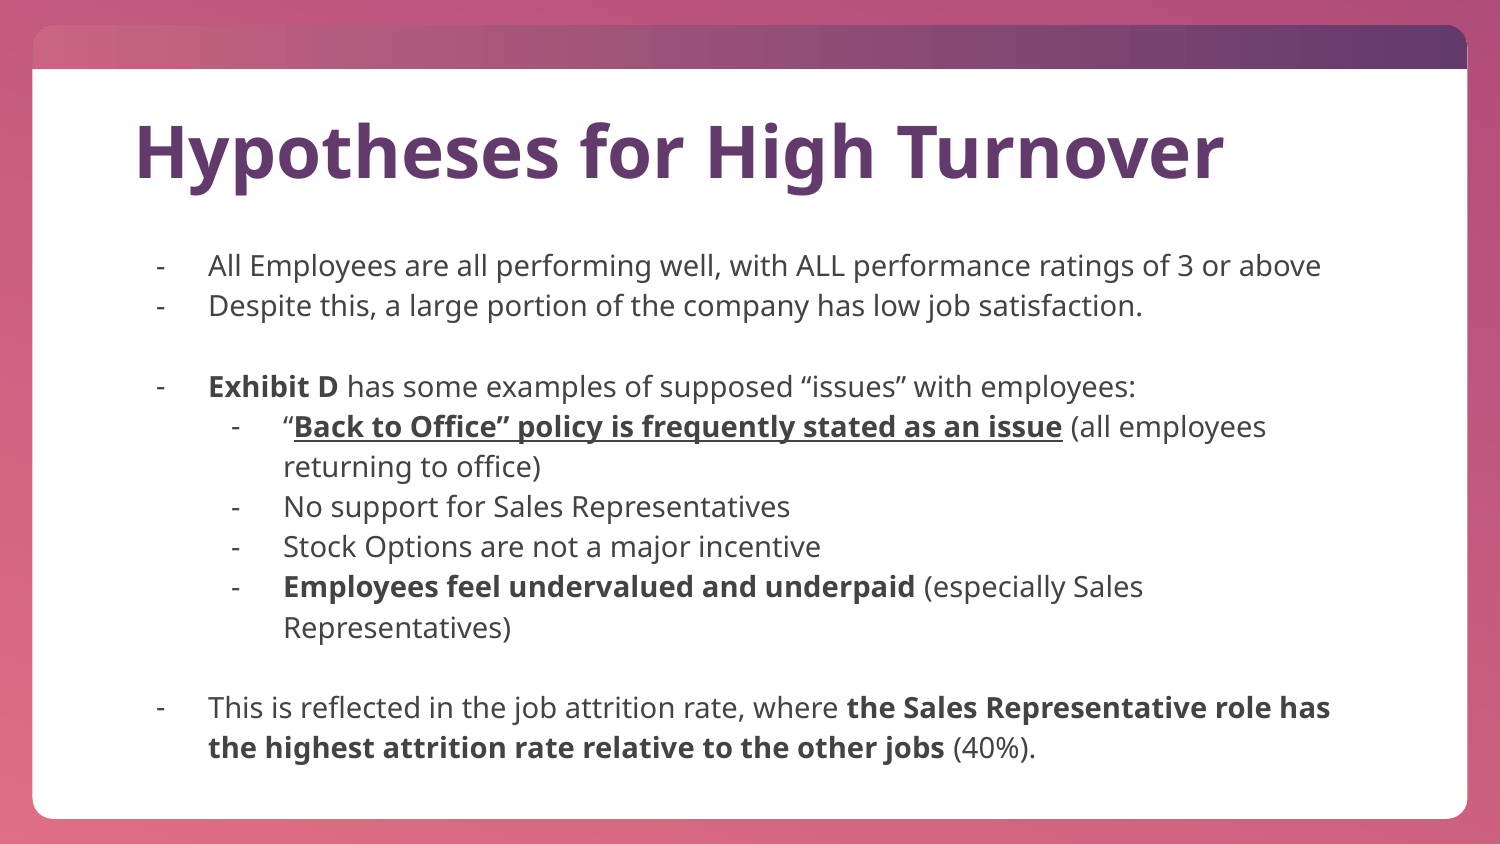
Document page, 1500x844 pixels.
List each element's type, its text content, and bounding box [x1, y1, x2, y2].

title Hypotheses for High Turnover [118, 90, 1382, 208]
list All Employees are all performing well, with ALL performance ratings of 3 or above Despite this, a large portion of the company has low job satisfaction. Exhibit D has some examples of supposed “issues” with employees: “Back to Office” policy is frequently stated as an issue (all employees returning to office) No support for Sales Representatives Stock Options are not a major incentive Employees feel undervalued and underpaid (especially Sales Representatives) This is reflected in the job attrition rate, where the Sales Representative role has the highest attrition rate relative to the other jobs (40%). [118, 227, 1382, 756]
